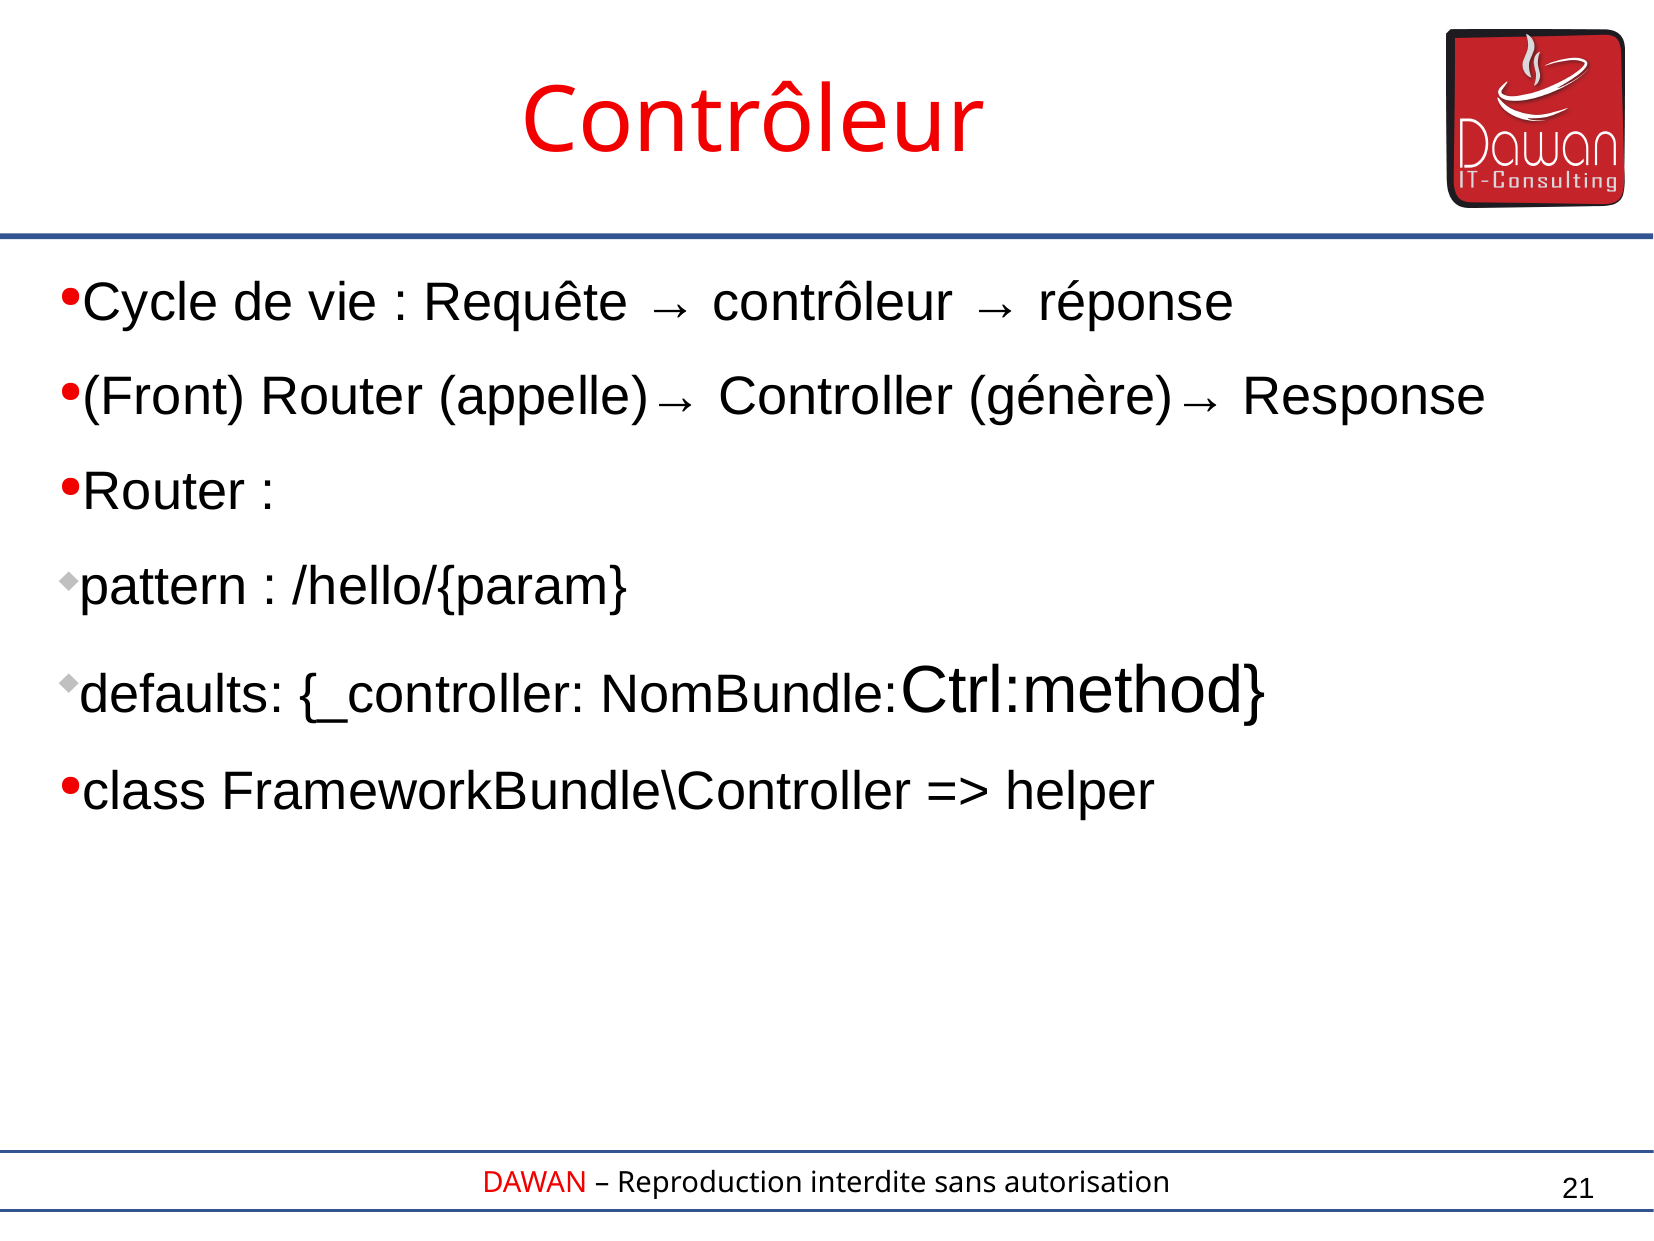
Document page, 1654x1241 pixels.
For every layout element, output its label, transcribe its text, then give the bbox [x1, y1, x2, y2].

slide_number 21 [1535, 1169, 1595, 1233]
title Contrôleur [59, 24, 1447, 206]
list Cycle de vie : Requête → contrôleur → réponse (Front) Router (appelle)→ Controller (génère)→ Response Router : pattern : /hello/{param} defaults: {_controller: NomBundle:Ctrl:method} class FrameworkBundle\Controller => helper [59, 265, 1595, 1094]
picture [1446, 29, 1625, 208]
